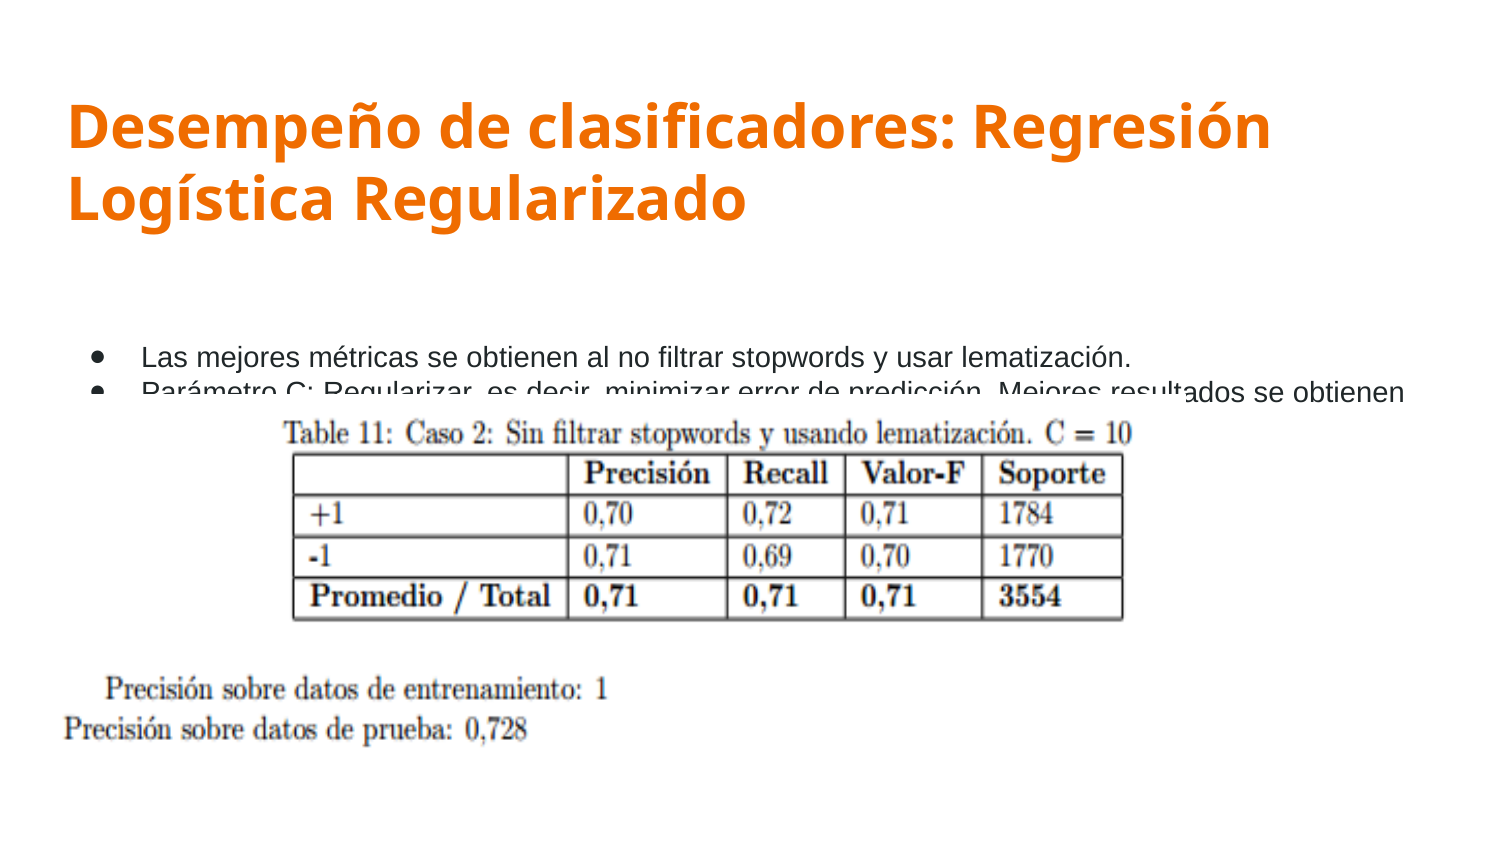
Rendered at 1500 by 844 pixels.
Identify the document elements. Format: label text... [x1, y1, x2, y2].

title Desempeño de clasificadores: Regresión Logística Regularizado Las mejores métricas se obtienen al no filtrar stopwords y usar lematización. Parámetro C: Regularizar, es decir, minimizar error de predicción. Mejores resultados se obtienen para C = 10. [51, 72, 1449, 232]
picture [50, 394, 1186, 755]
